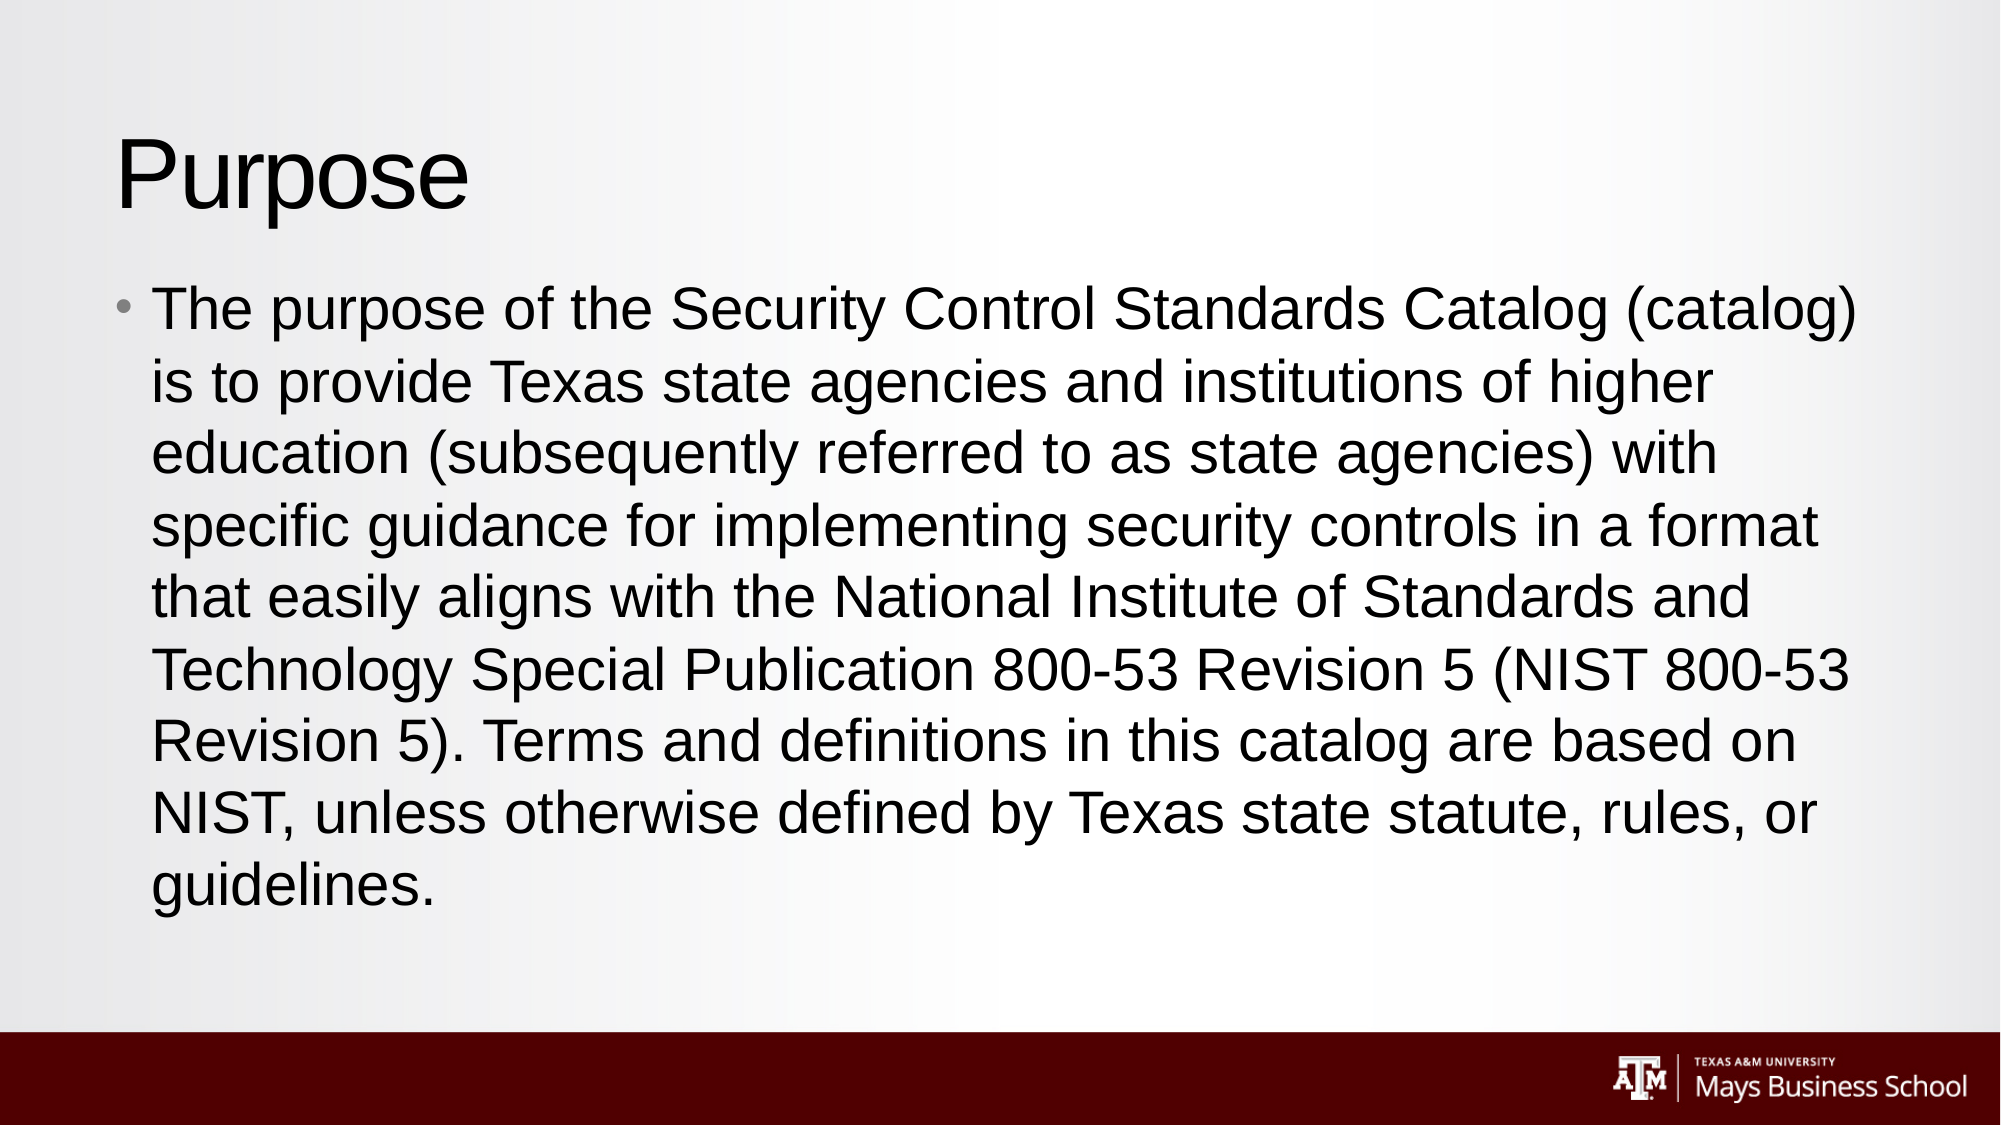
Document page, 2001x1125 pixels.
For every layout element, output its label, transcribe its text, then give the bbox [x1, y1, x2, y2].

picture [0, 0, 2001, 1125]
title Purpose [99, 87, 1900, 250]
list The purpose of the Security Control Standards Catalog (catalog) is to provide Texas state agencies and institutions of higher education (subsequently referred to as state agencies) with specific guidance for implementing security controls in a format that easily aligns with the National Institute of Standards and Technology Special Publication 800-53 Revision 5 (NIST 800-53 Revision 5). Terms and definitions in this catalog are based on NIST, unless otherwise defined by Texas state statute, rules, or guidelines. [99, 262, 1900, 1063]
